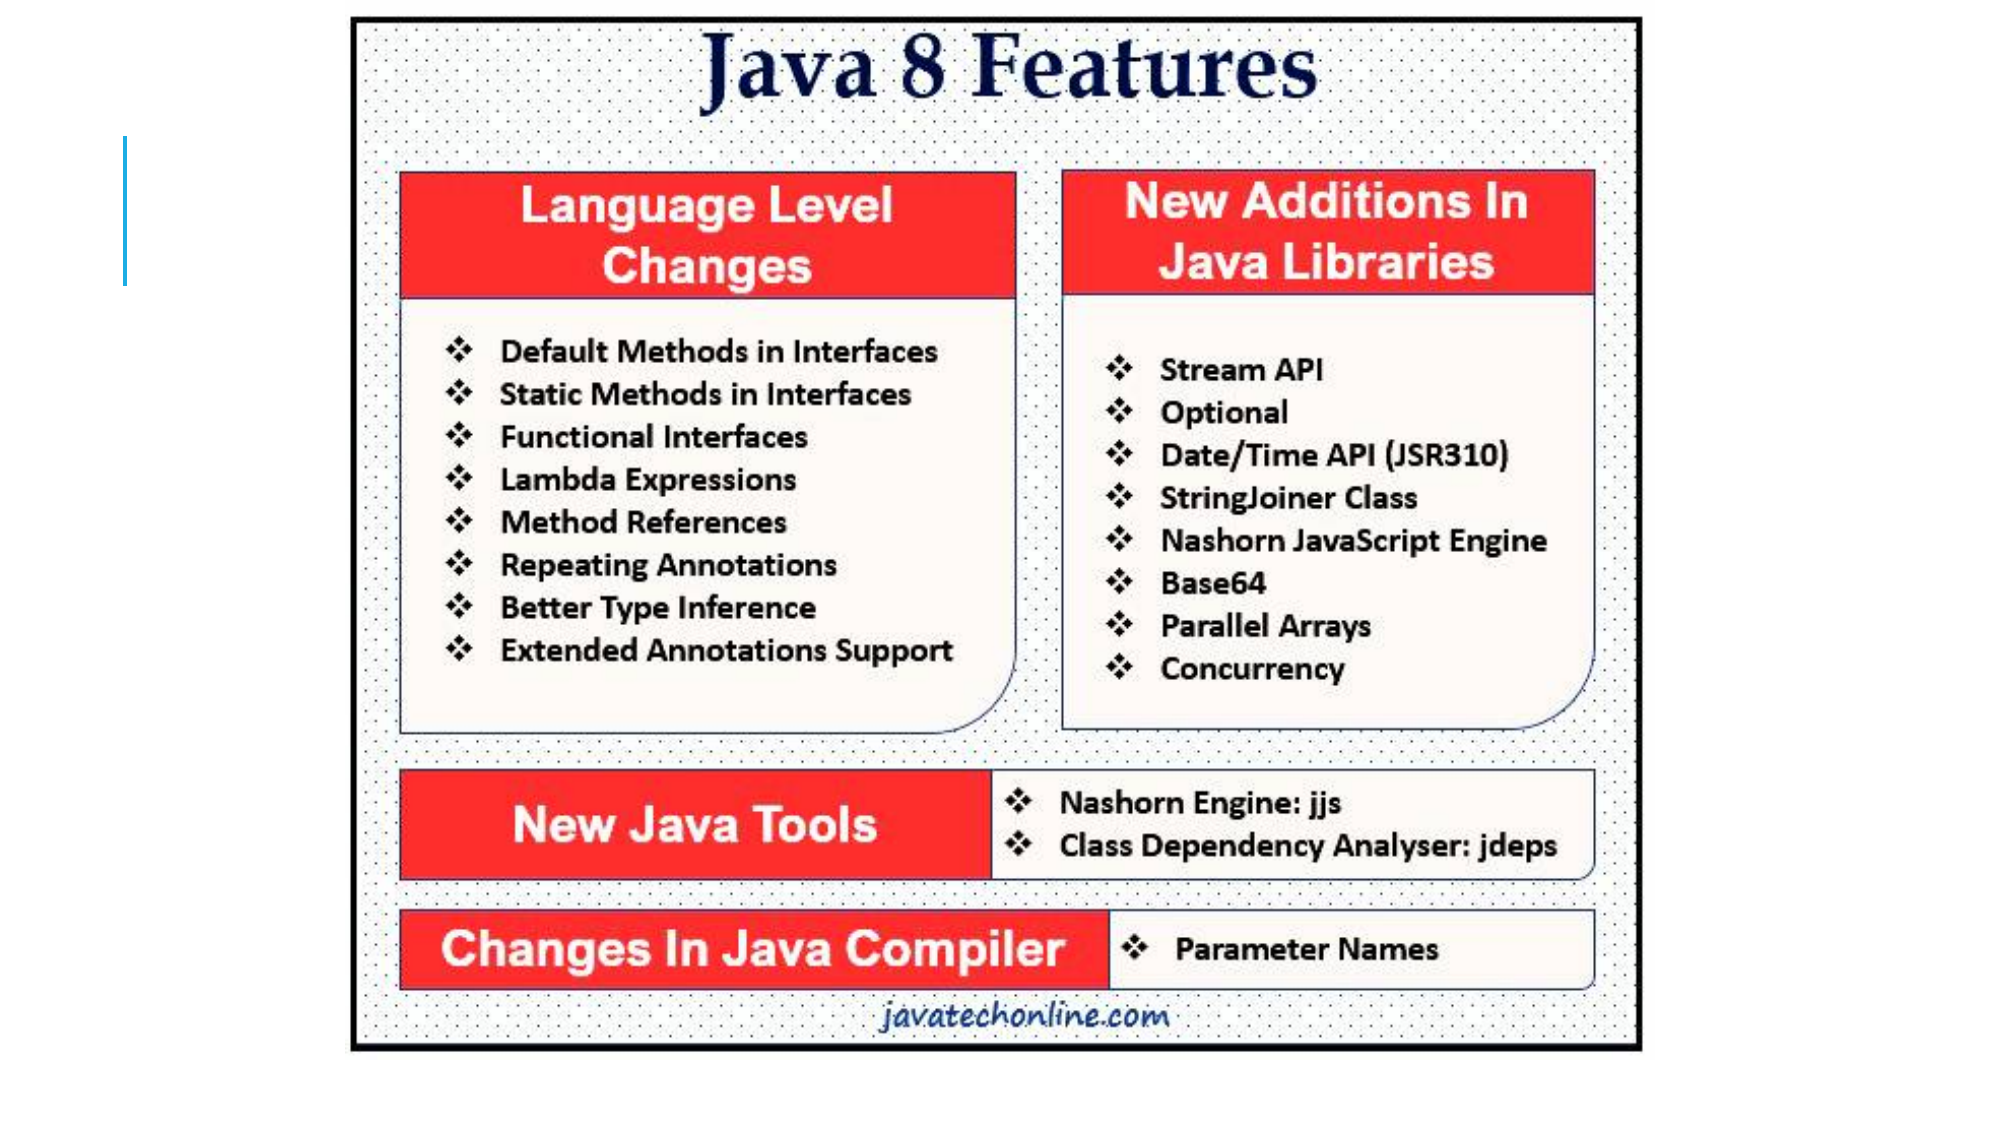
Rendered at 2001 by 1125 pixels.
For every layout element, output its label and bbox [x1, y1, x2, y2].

picture [344, 0, 1656, 1061]
